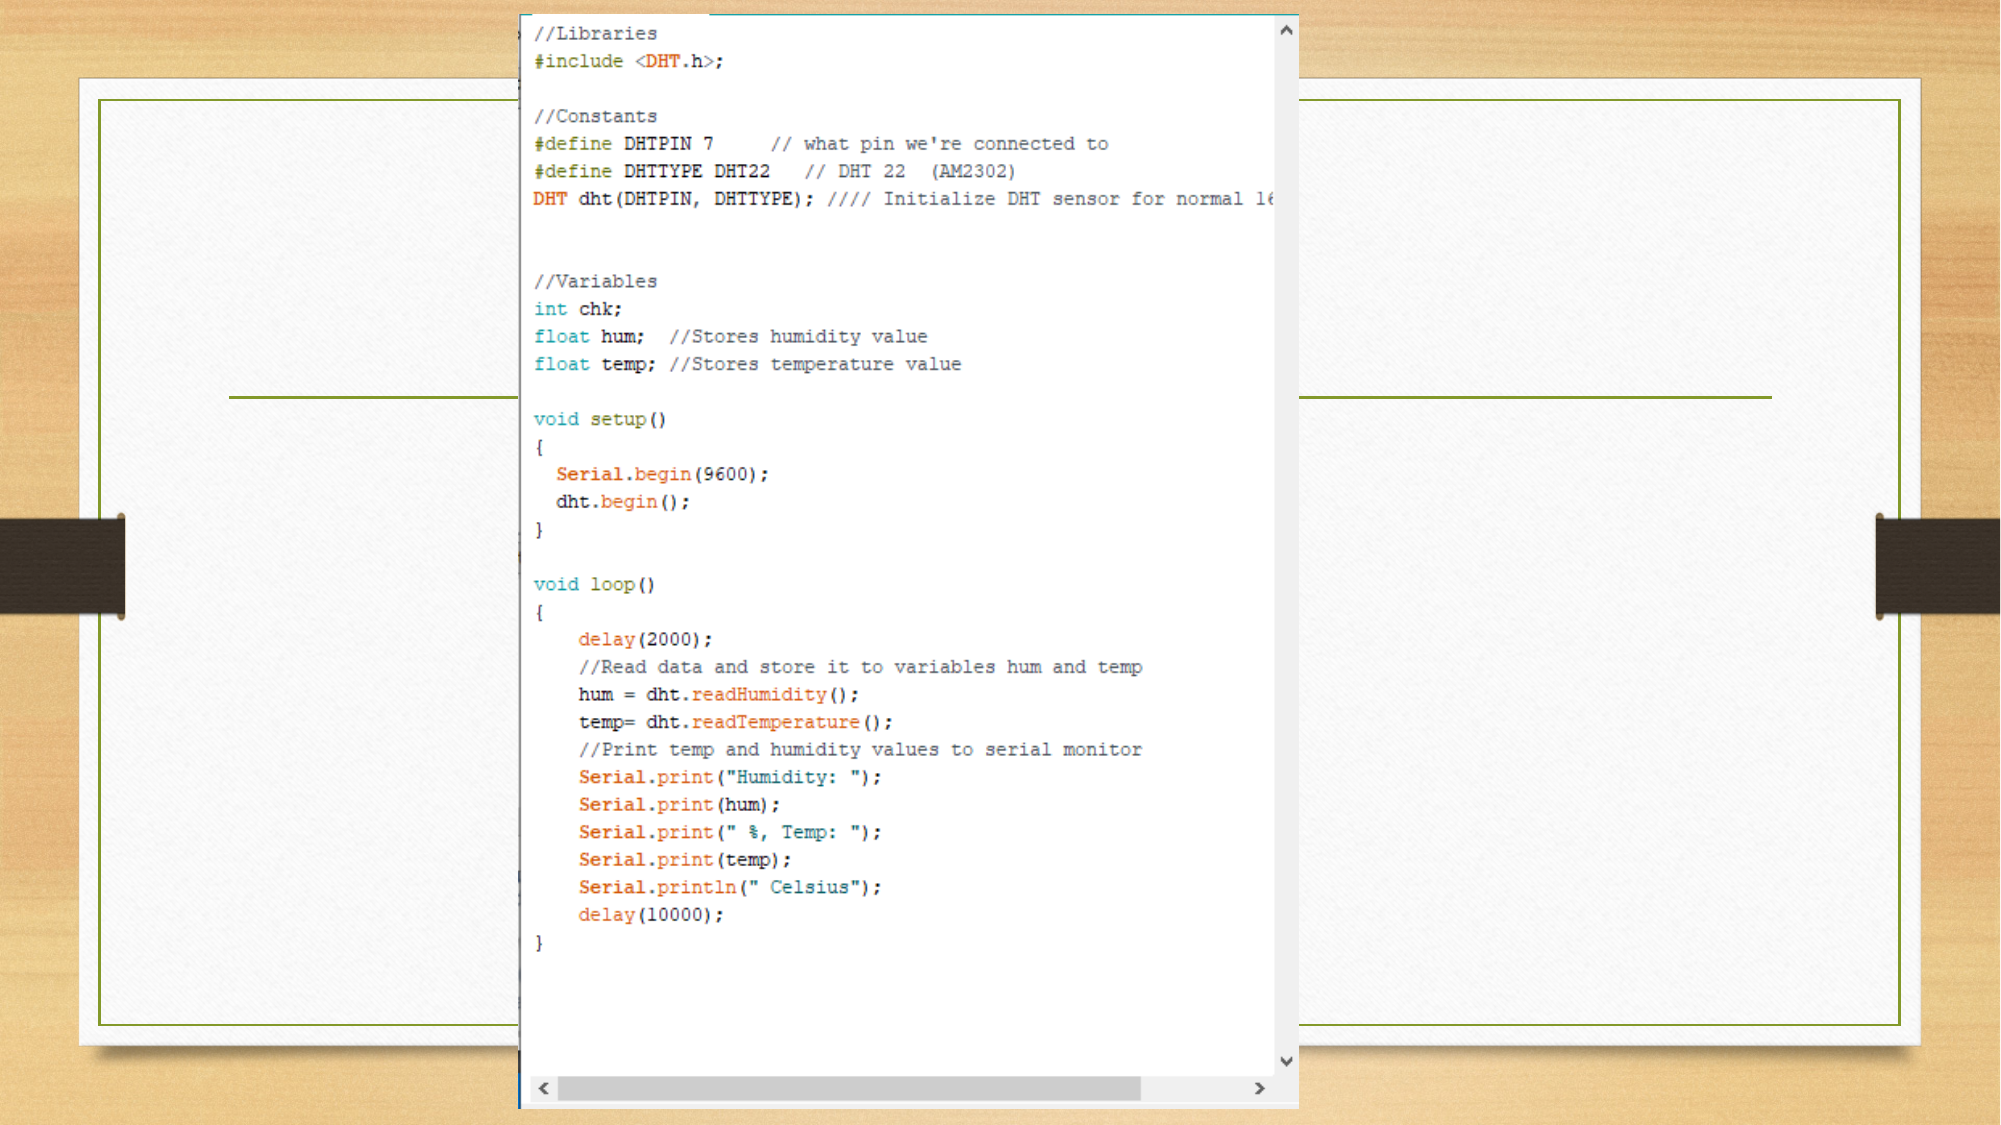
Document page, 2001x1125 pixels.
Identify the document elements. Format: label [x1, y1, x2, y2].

list [518, 14, 1299, 1109]
picture [0, 0, 2001, 1125]
